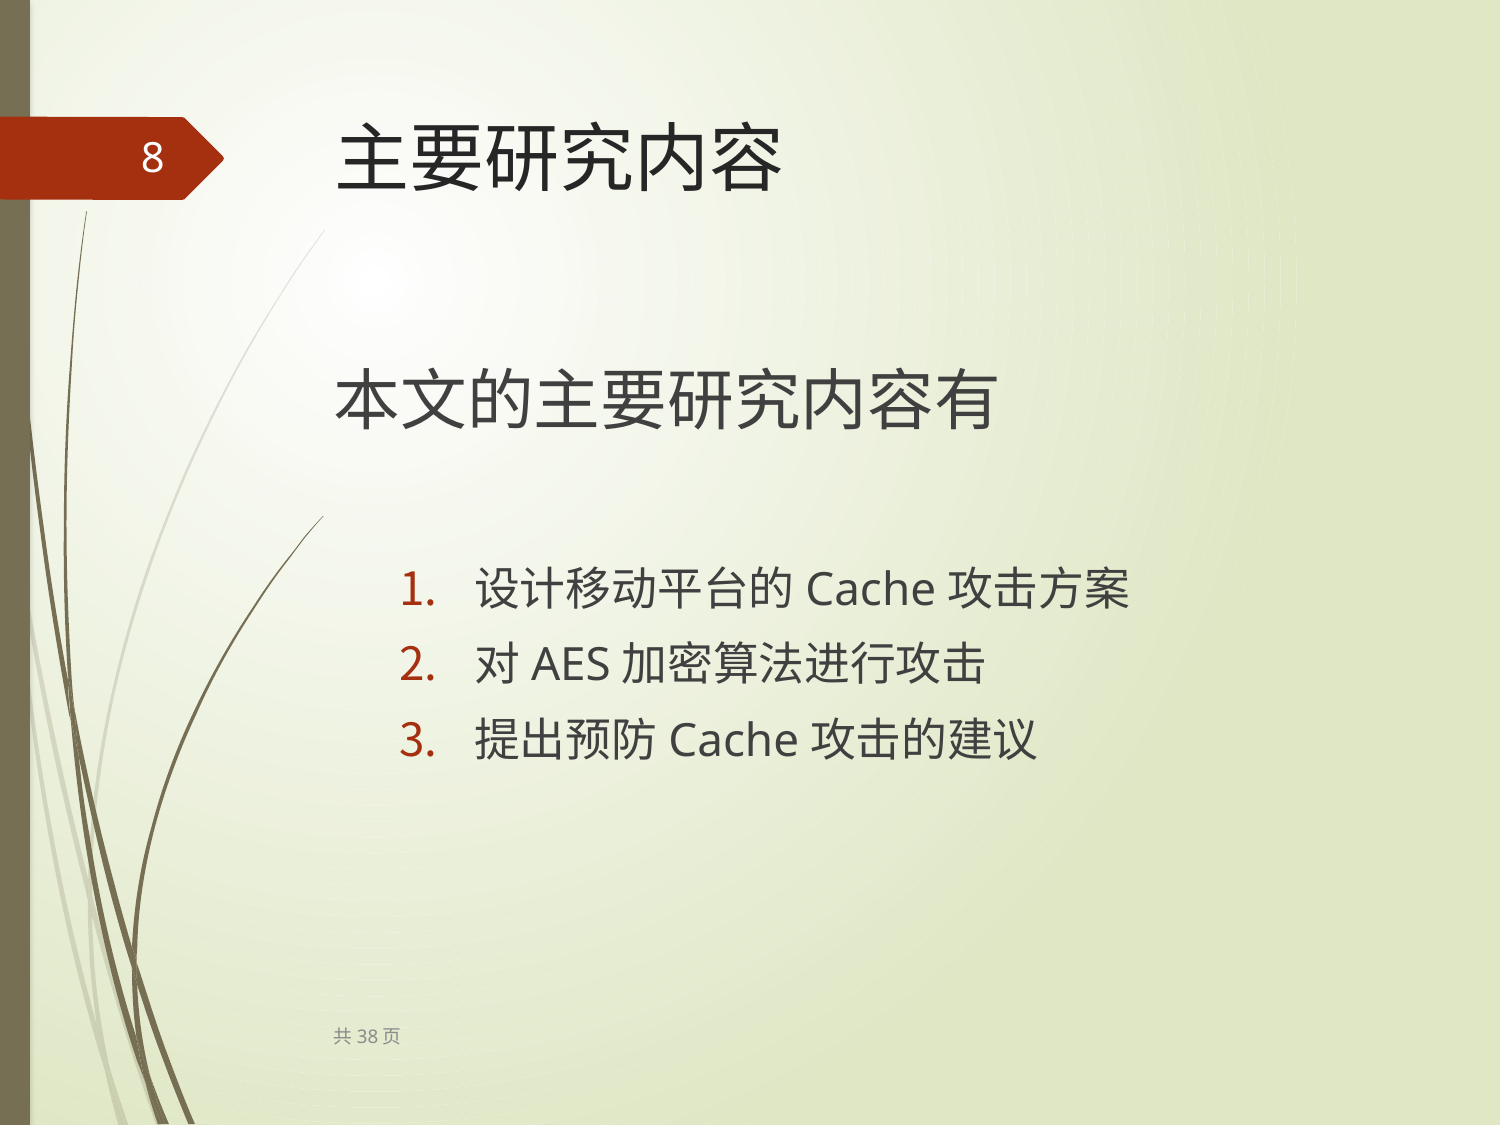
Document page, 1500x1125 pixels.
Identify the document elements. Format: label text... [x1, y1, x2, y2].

title 主要研究内容 [319, 102, 1400, 313]
slide_number 8 [83, 129, 180, 190]
footer 共38页 [318, 1006, 1257, 1067]
list 本文的主要研究内容有 设计移动平台的Cache攻击方案 对AES加密算法进行攻击 提出预防Cache攻击的建议 [318, 350, 1400, 970]
